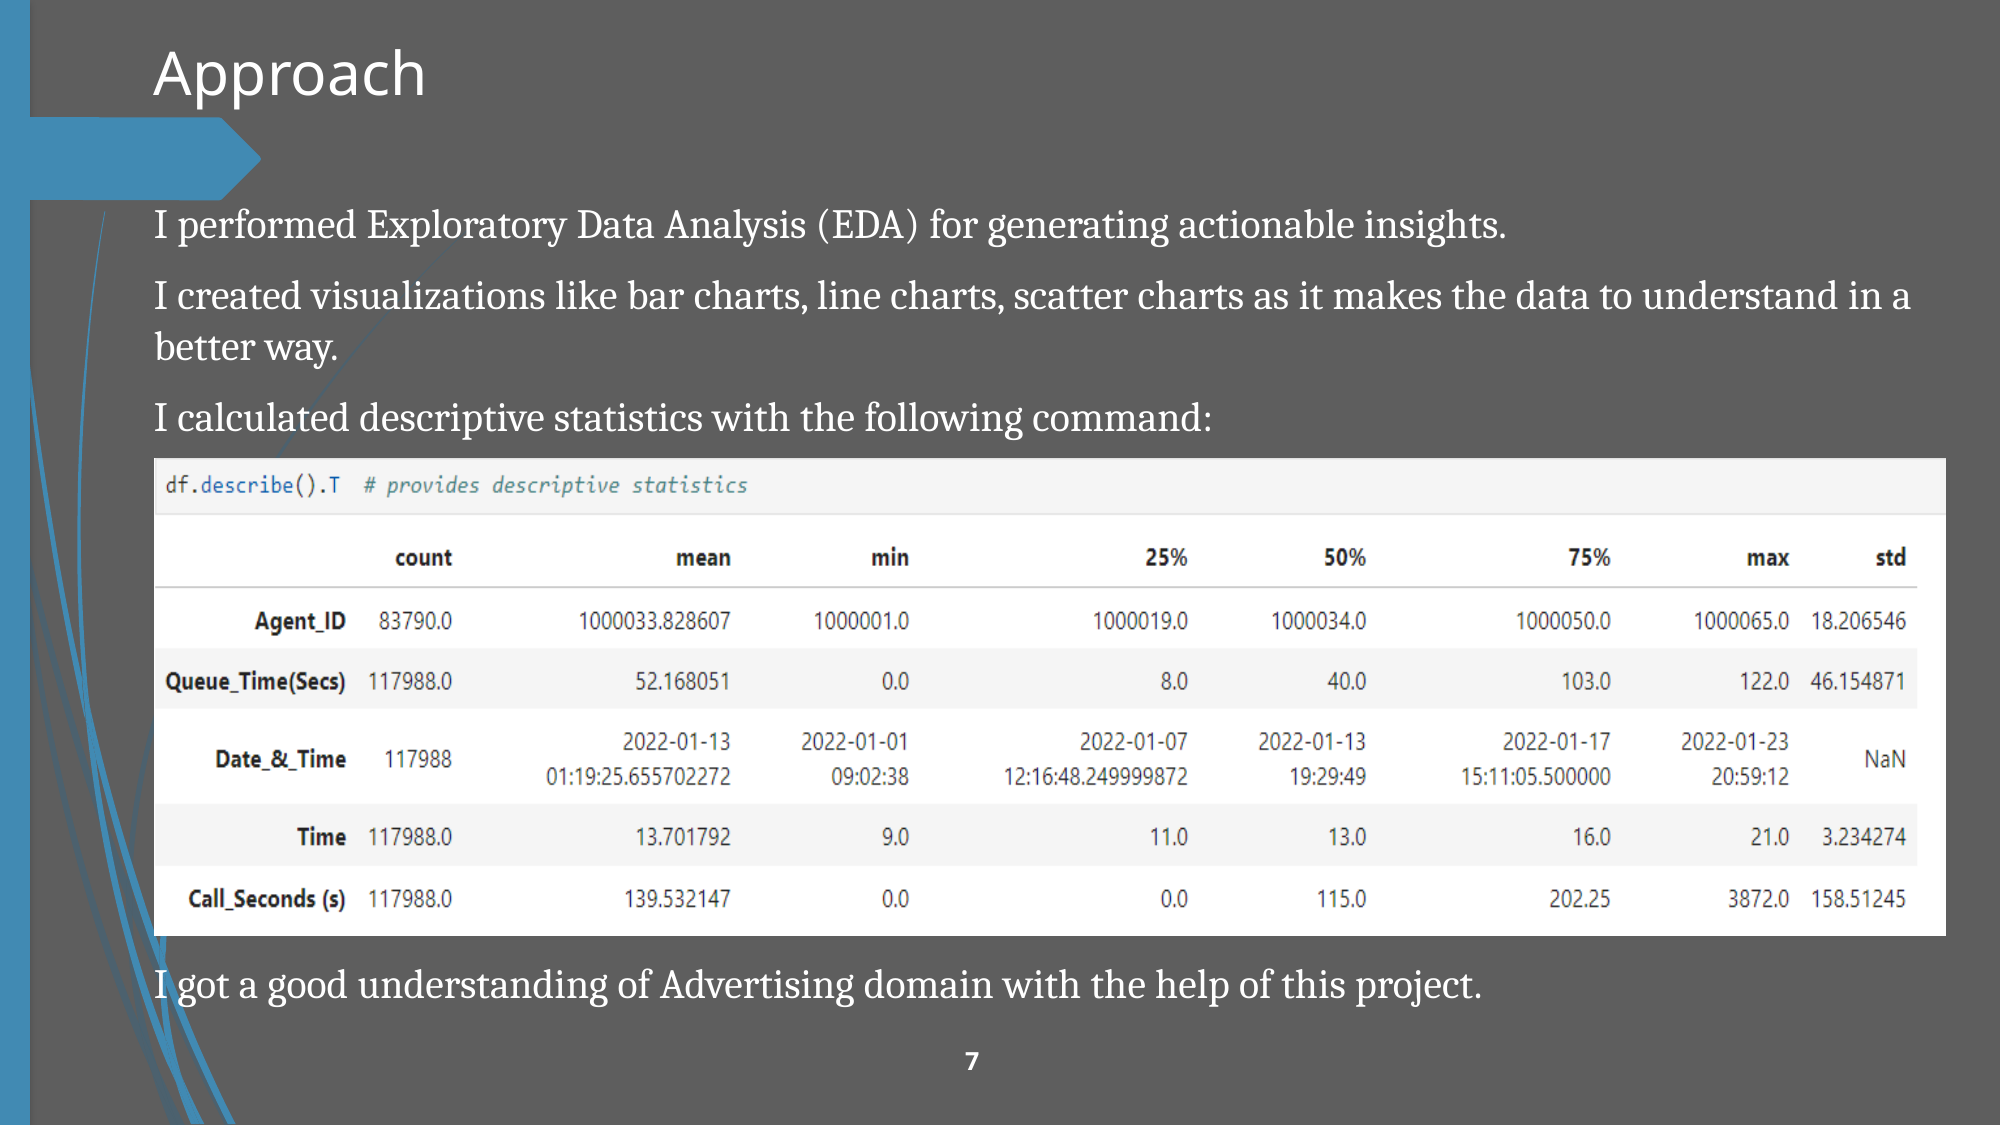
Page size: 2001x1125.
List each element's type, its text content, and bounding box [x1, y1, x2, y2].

footer 7 [851, 1030, 1093, 1091]
title Approach [138, 27, 1550, 138]
picture [154, 457, 1946, 936]
list I performed Exploratory Data Analysis (EDA) for generating actionable insights. I created visualizations like bar charts, line charts, scatter charts as it makes the data to understand in a better way. I calculated descriptive statistics with the following command: I got a good understanding of Advertising domain with the help of this project. [138, 189, 1946, 1125]
